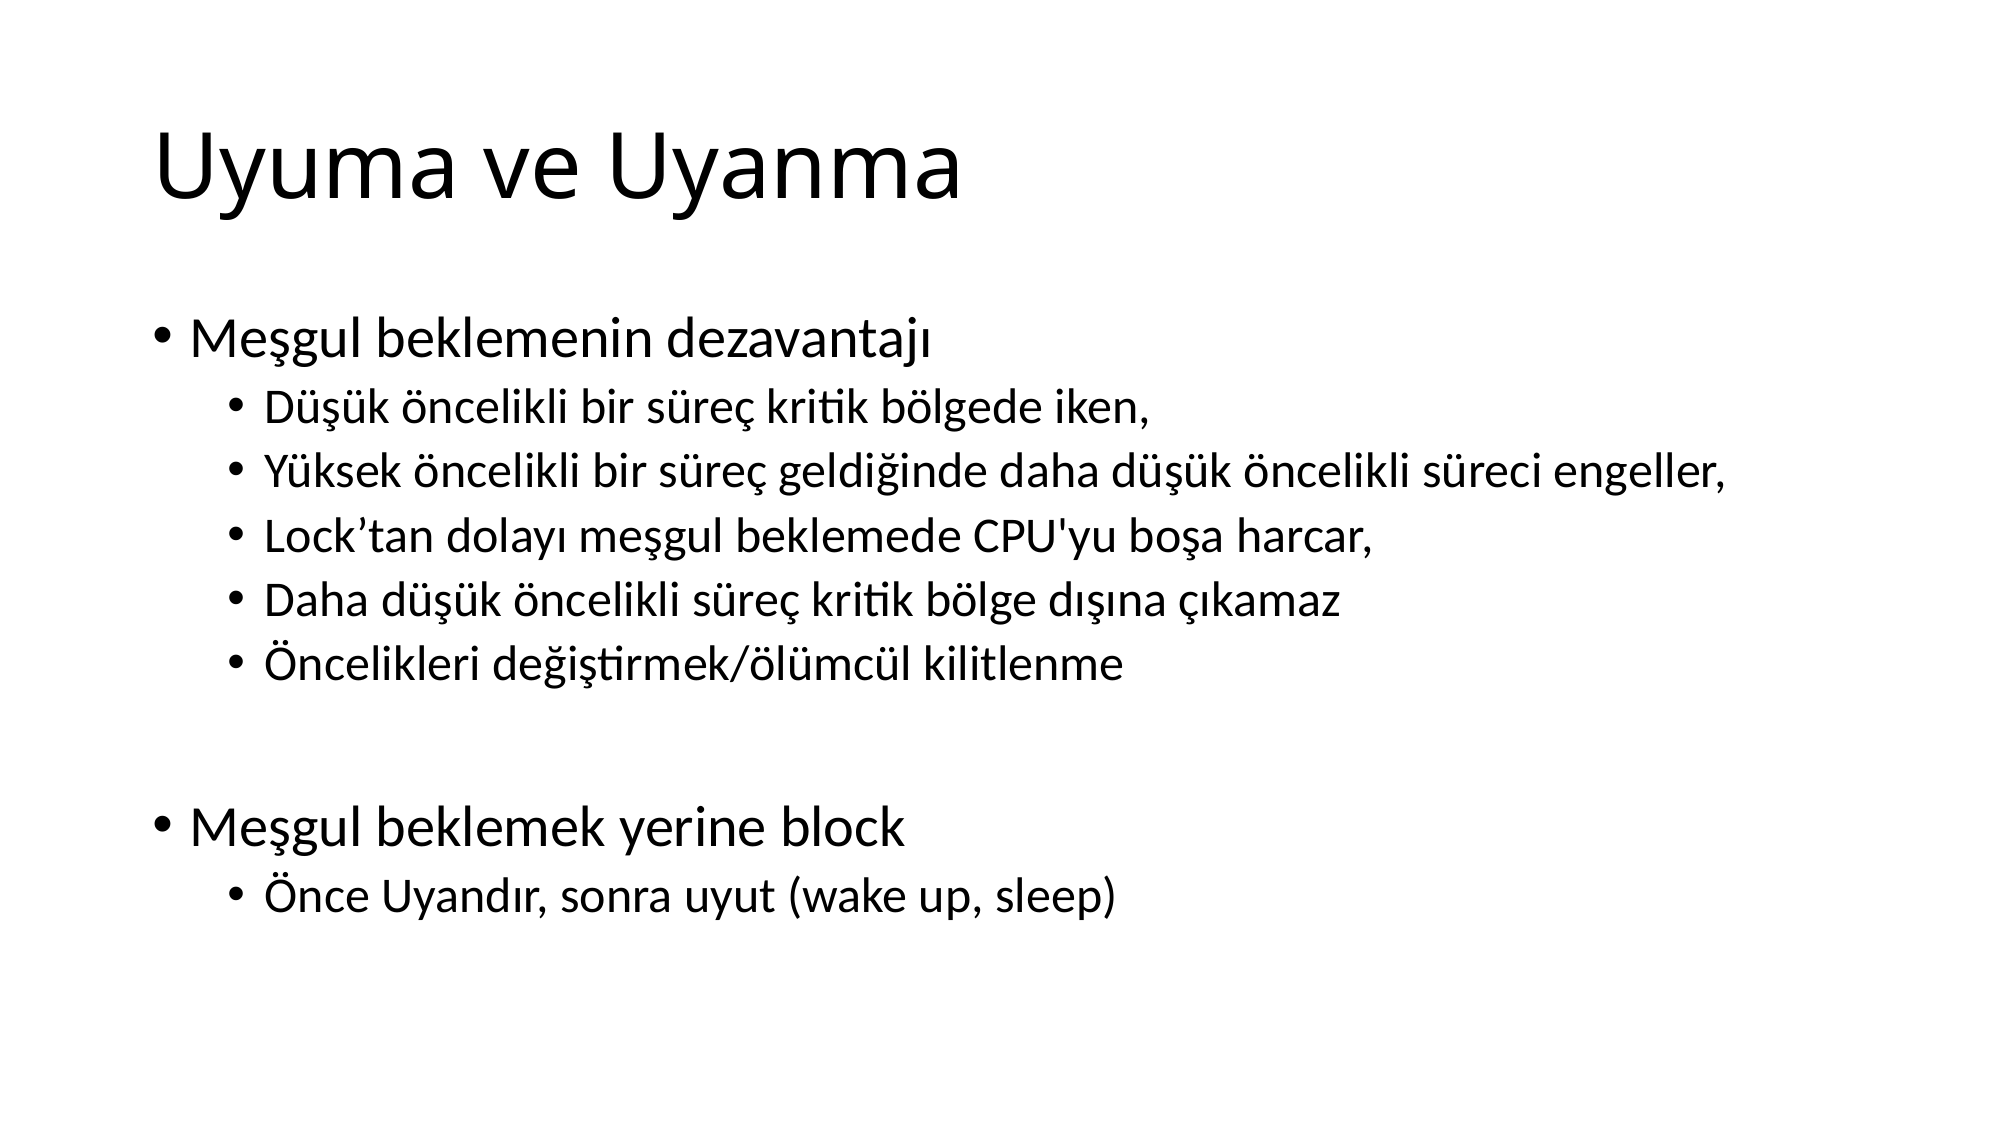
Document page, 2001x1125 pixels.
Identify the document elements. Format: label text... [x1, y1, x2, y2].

title Uyuma ve Uyanma [137, 59, 1863, 278]
list Meşgul beklemenin dezavantajı Düşük öncelikli bir süreç kritik bölgede iken, Yüksek öncelikli bir süreç geldiğinde daha düşük öncelikli süreci engeller, Lock’tan dolayı meşgul beklemede CPU'yu boşa harcar, Daha düşük öncelikli süreç kritik bölge dışına çıkamaz Öncelikleri değiştirmek/ölümcül kilitlenme Meşgul beklemek yerine block Önce Uyandır, sonra uyut (wake up, sleep) [137, 299, 1863, 1068]
